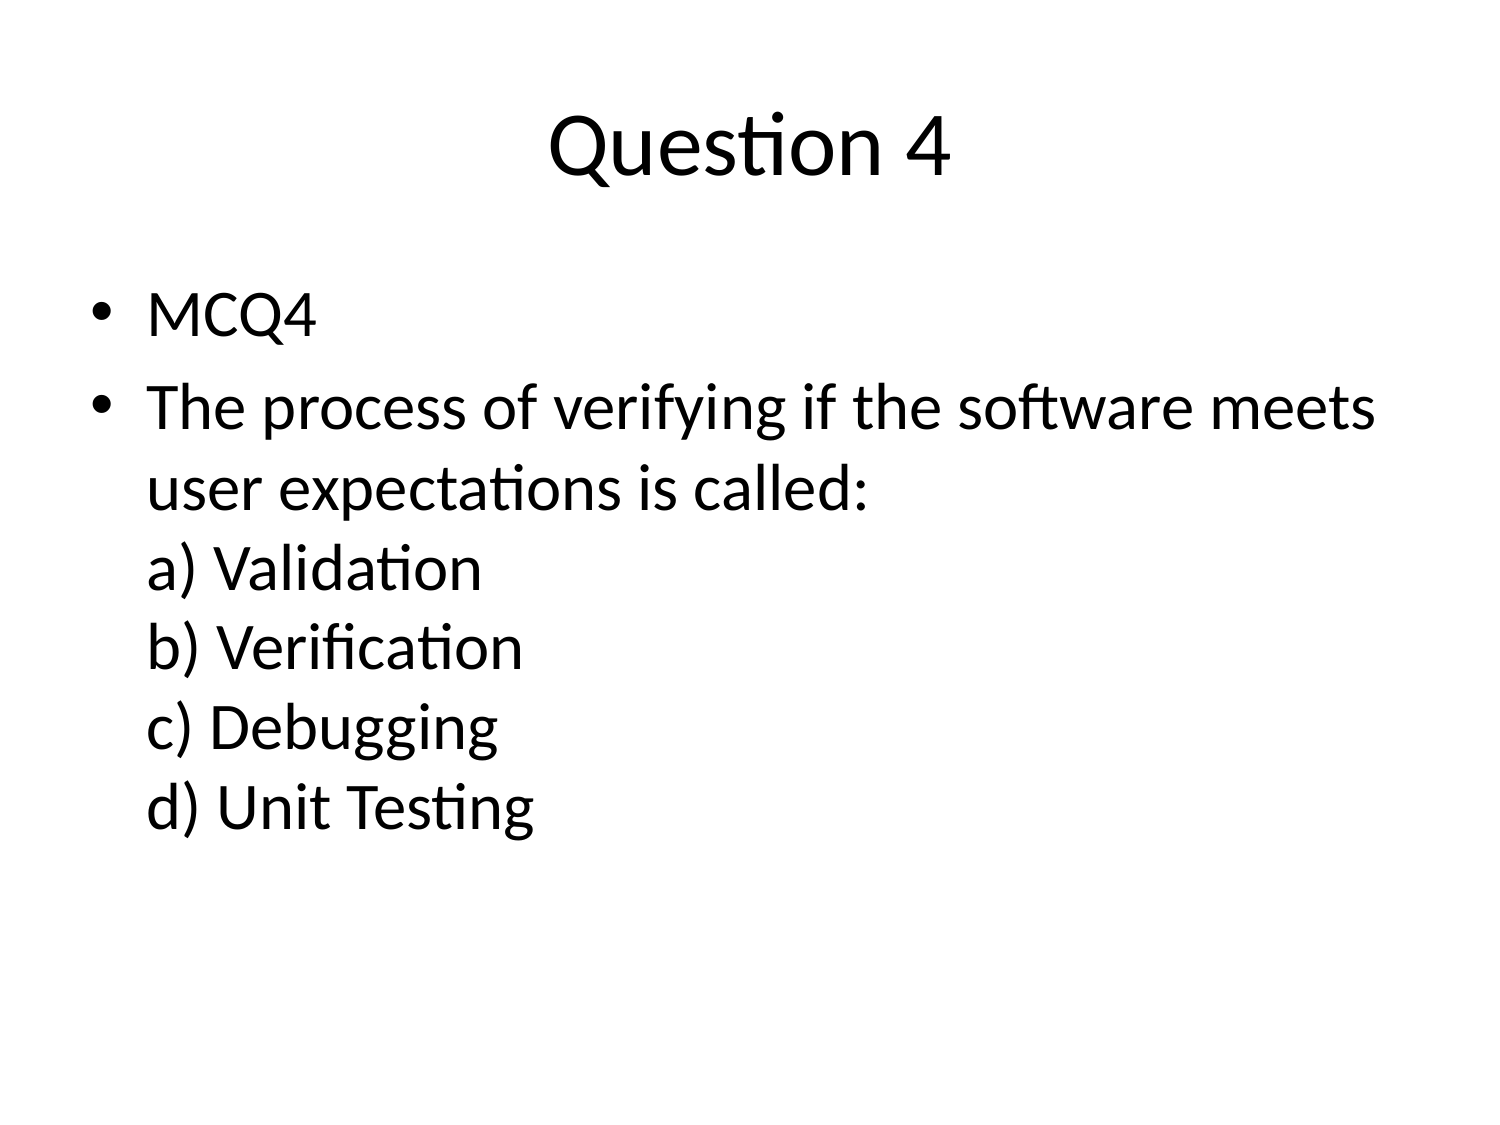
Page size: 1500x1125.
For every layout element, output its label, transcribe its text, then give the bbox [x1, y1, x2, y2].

title Question 4 [75, 45, 1425, 233]
list MCQ4 The process of verifying if the software meets user expectations is called: a) Validation b) Verification c) Debugging d) Unit Testing [75, 262, 1425, 1005]
